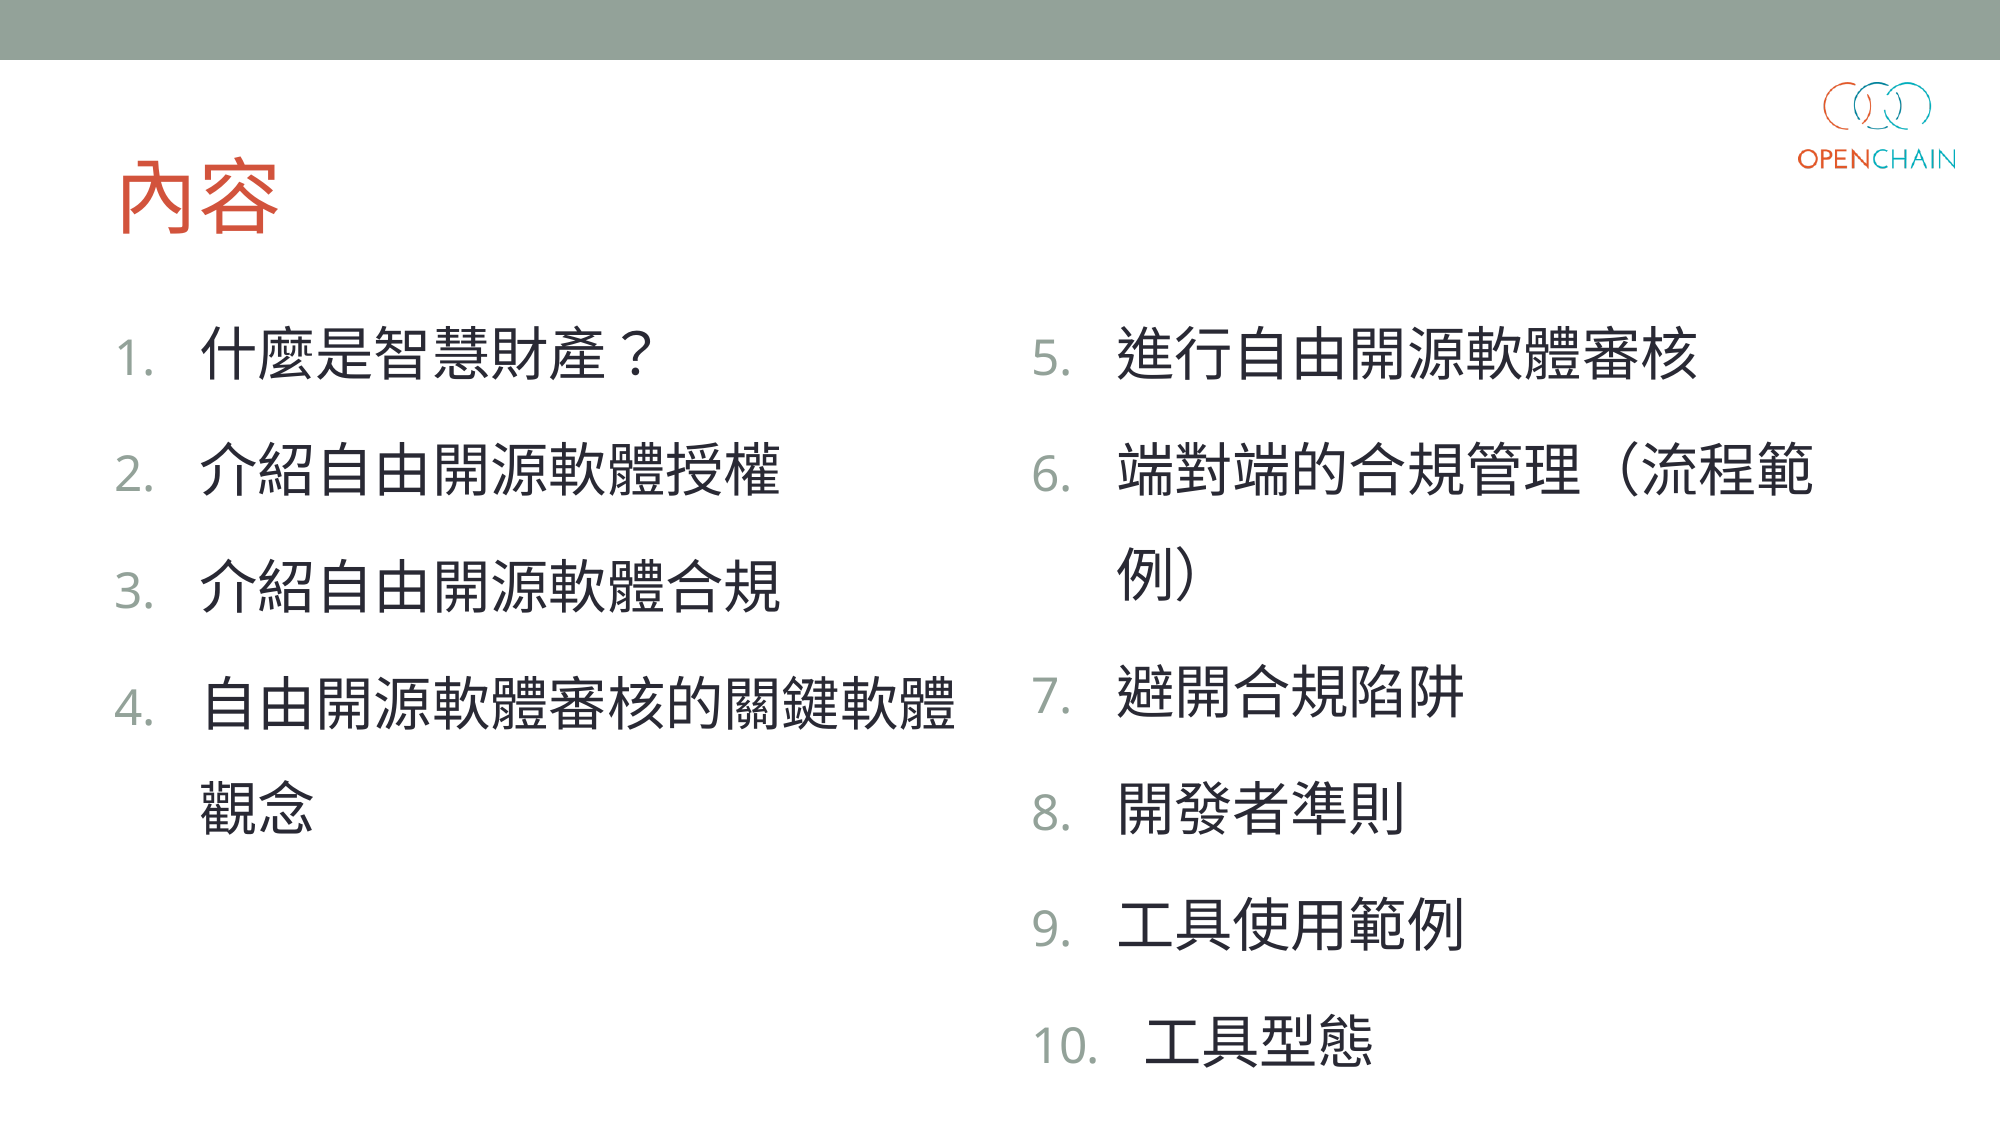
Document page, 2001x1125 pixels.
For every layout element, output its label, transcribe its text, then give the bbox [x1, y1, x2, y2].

picture [1798, 82, 1955, 169]
title 內容 [99, 87, 1900, 250]
list 什麼是智慧財產？ 介紹自由開源軟體授權 介紹自由開源軟體合規 自由開源軟體審核的關鍵軟體觀念 [99, 274, 984, 1049]
list 進行自由開源軟體審核 端對端的合規管理（流程範例） 避開合規陷阱 開發者準則 工具使用範例 工具型態 [1016, 274, 1900, 1049]
